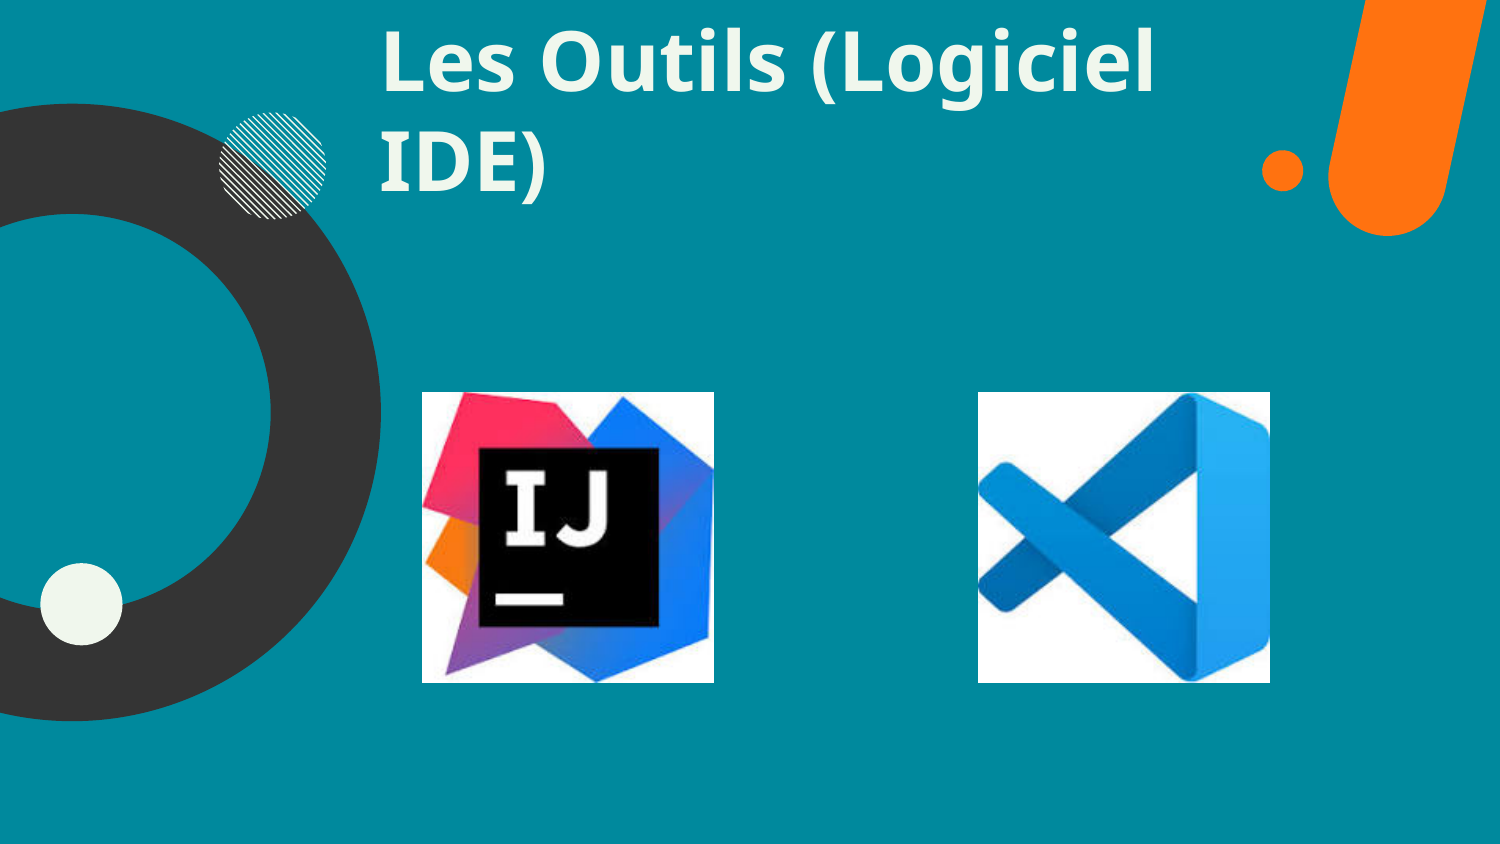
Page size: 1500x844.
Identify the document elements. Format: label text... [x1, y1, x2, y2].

picture [978, 392, 1270, 684]
picture [422, 392, 714, 684]
title Les Outils (Logiciel IDE) [364, 29, 1297, 187]
